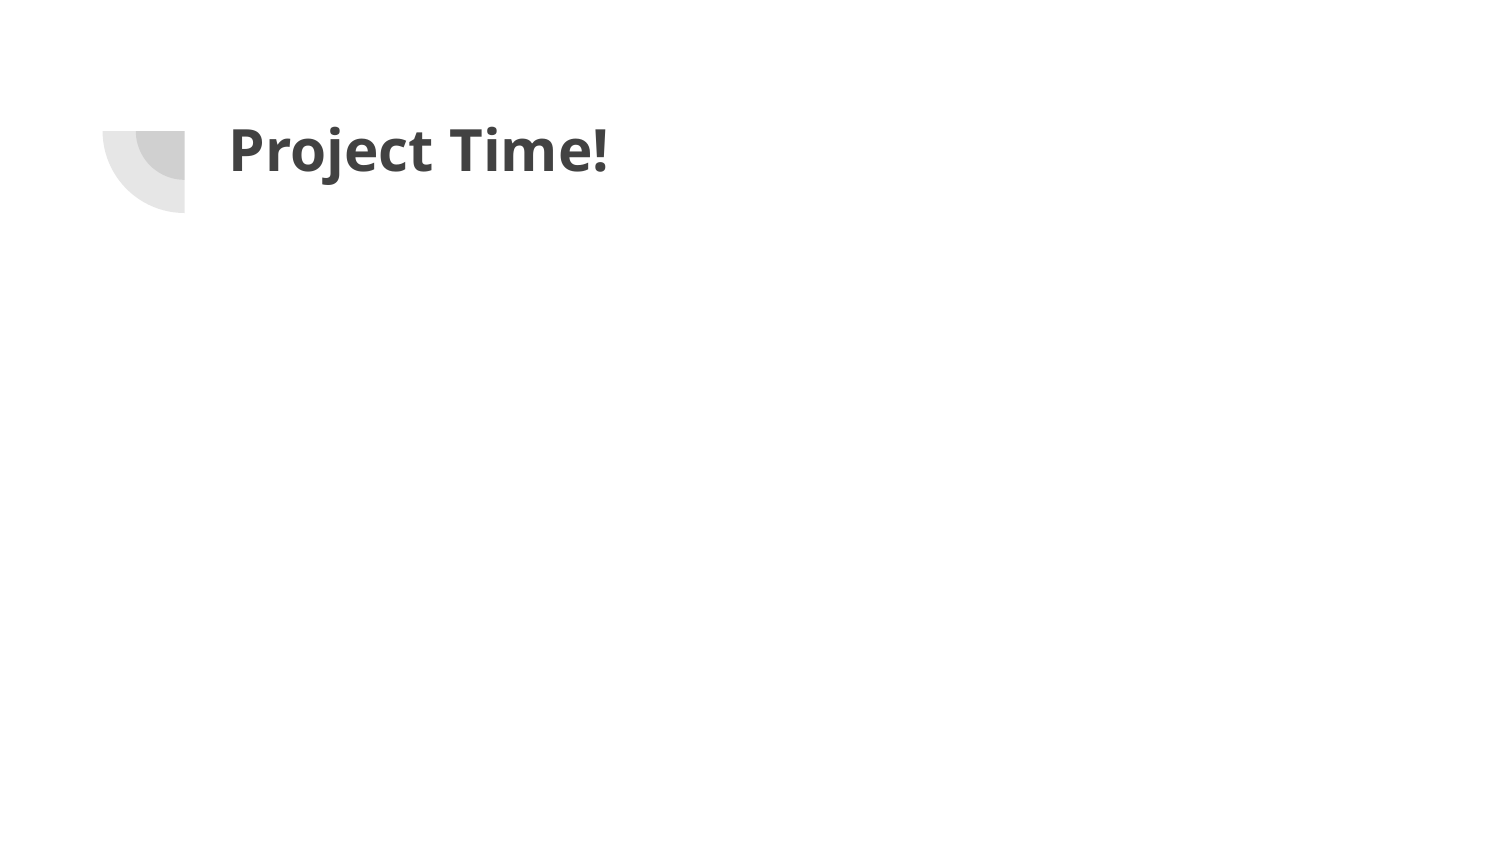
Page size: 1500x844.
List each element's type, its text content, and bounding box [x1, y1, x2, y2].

title Project Time! [213, 98, 1368, 263]
